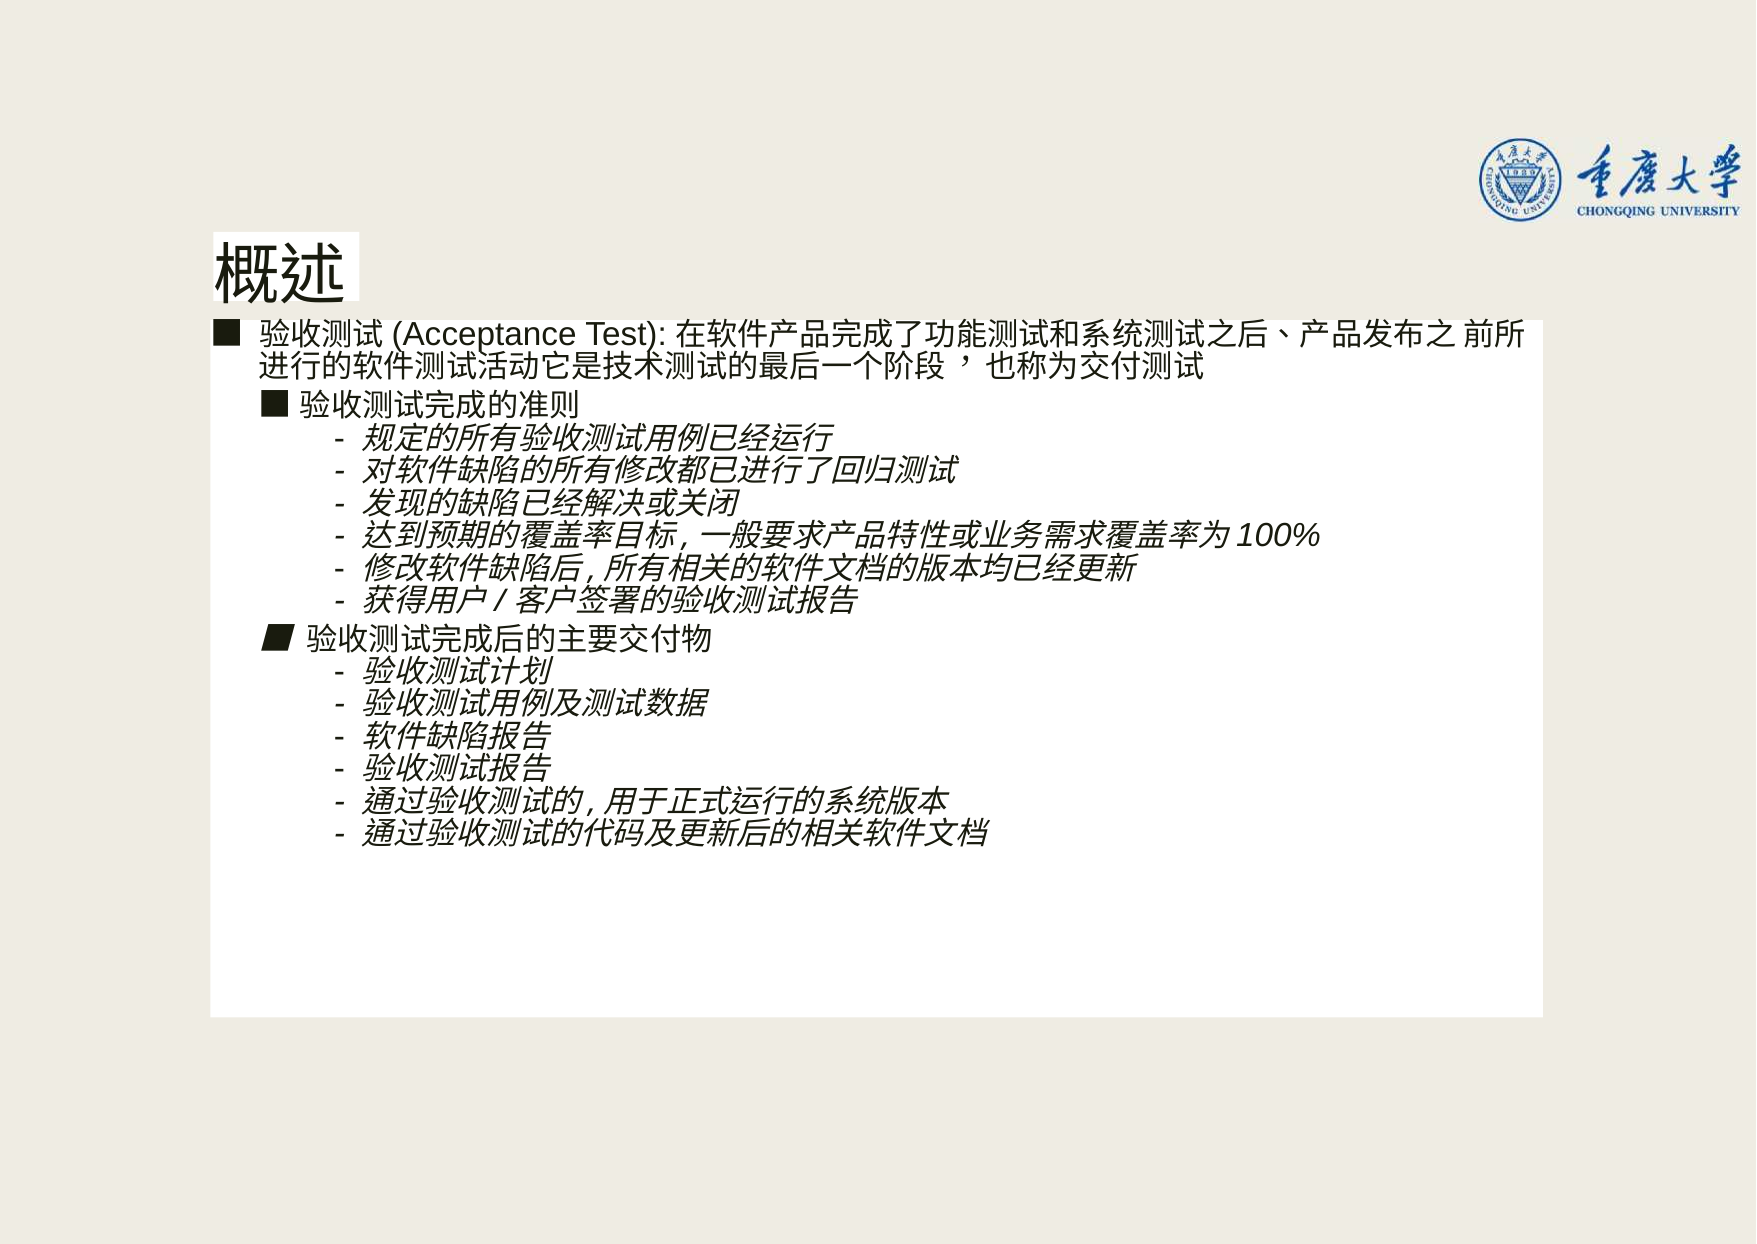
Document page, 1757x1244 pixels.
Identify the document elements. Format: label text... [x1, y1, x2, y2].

picture [1478, 137, 1743, 223]
text_box 概述 [213, 231, 360, 301]
text_box ■ 验收测试(Acceptance Test):在软件产品完成了功能测试和系统测试之后、产品发布之 前所进行的软件测试活动它是技术测试的最后一个阶段，也称为交付测试 ■验收测试完成的准则 - 规定的所有验收测试用例已经运行 - 对软件缺陷的所有修改都已进行了回归测试 - 发现的缺陷已经解决或关闭 - 达到预期的覆盖率目标,一般要求产品特性或业务需求覆盖率为100% - 修改软件缺陷后,所有相关的软件文档的版本均已经更新 - 获得用户/客户签署的验收测试报告 ■ 验收测试完成后的主要交付物 - 验收测试计划 - 验收测试用例及测试数据 - 软件缺陷报告 - 验收测试报告 - 通过验收测试的,用于正式运行的系统版本 - 通过验收测试的代码及更新后的相关软件文档 [210, 320, 1543, 1018]
